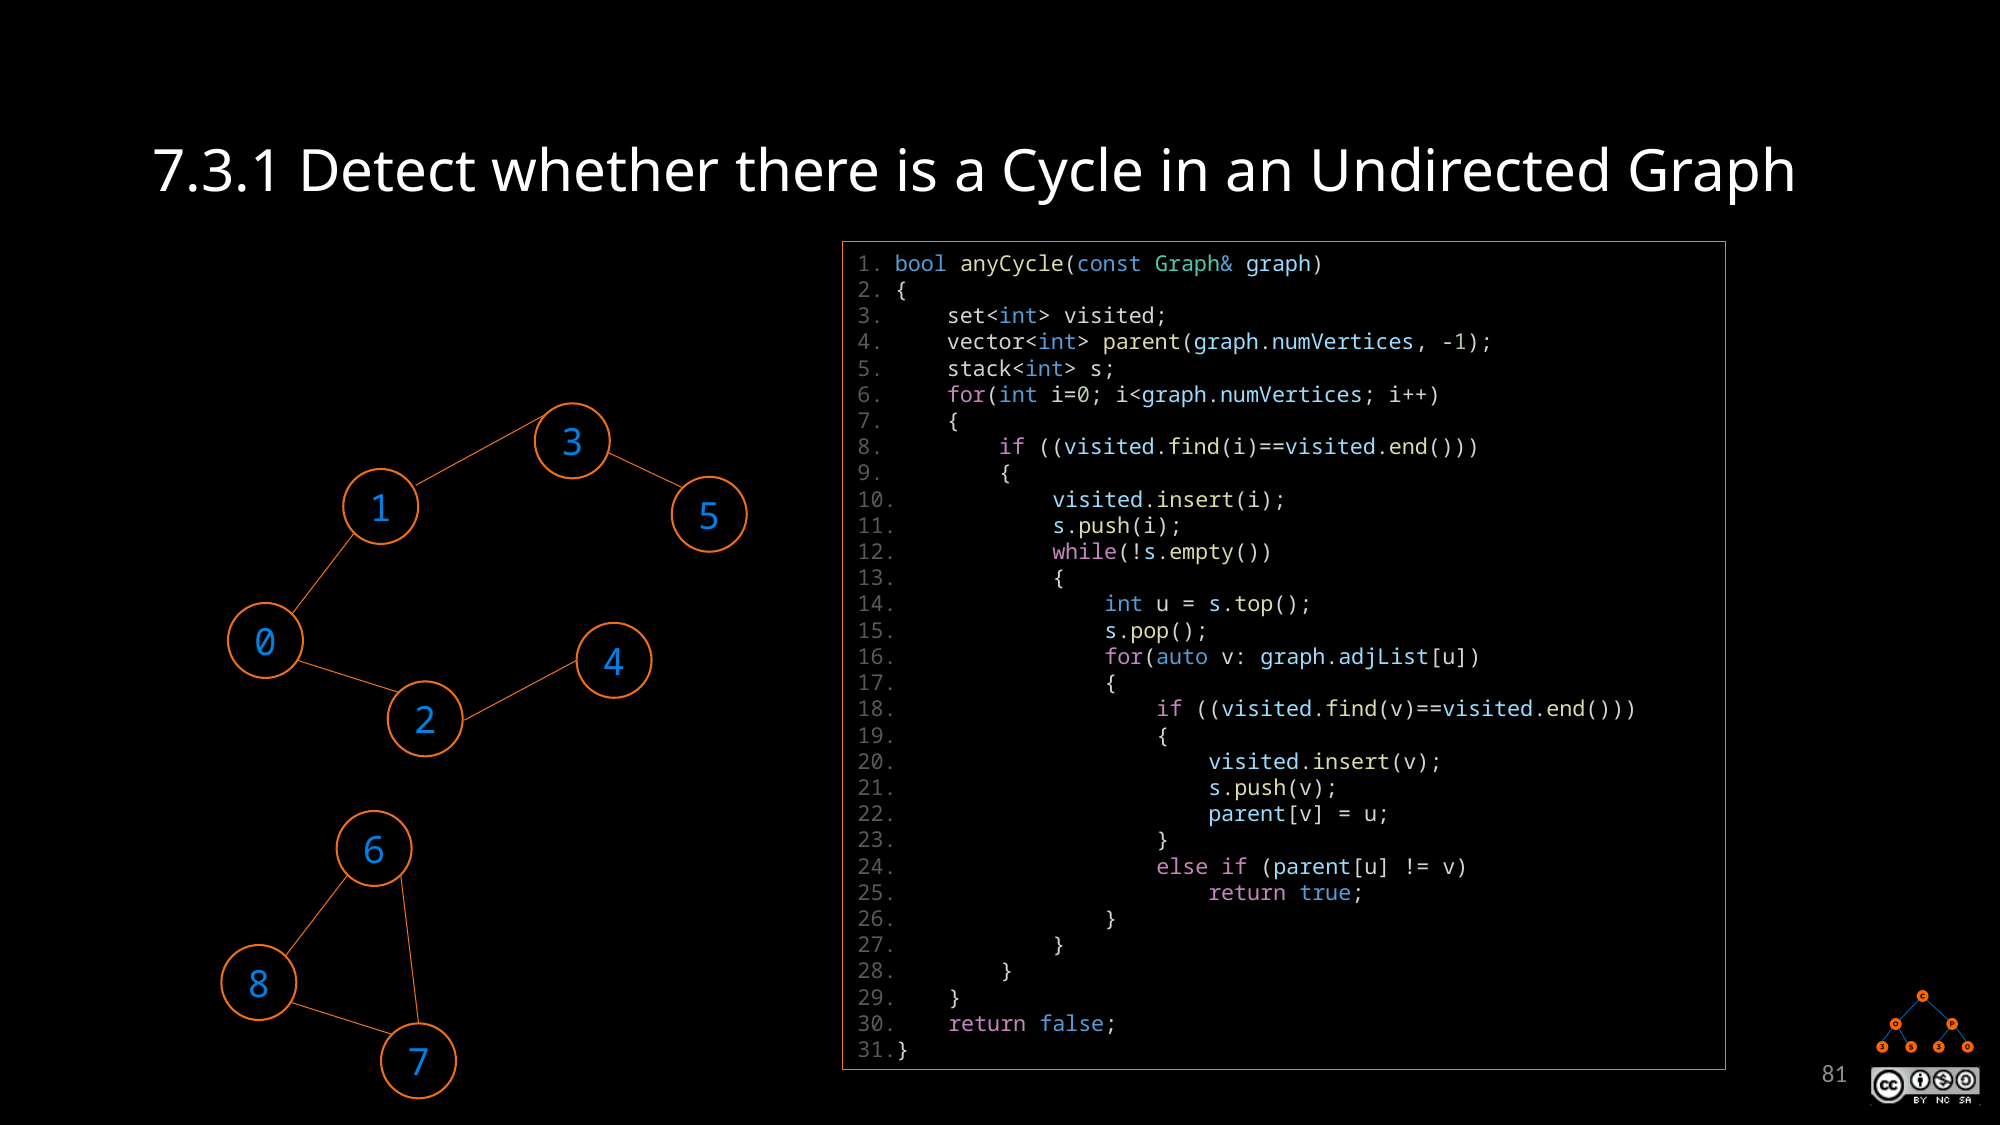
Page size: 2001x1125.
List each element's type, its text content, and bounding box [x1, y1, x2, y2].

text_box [227, 403, 747, 757]
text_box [221, 810, 457, 1099]
text_box bool anyCycle(const Graph& graph) { set<int> visited; vector<int> parent(graph.numVertices, -1); stack<int> s; for(int i=0; i<graph.numVertices; i++) { if ((visited.find(i)==visited.end())) { visited.insert(i); s.push(i); while(!s.empty()) { int u = s.top(); s.pop(); for(auto v: graph.adjList[u]) { if ((visited.find(v)==visited.end())) { visited.insert(v); s.push(v); parent[v] = u; } else if (parent[u] != v) return true; } } } } return false; } [842, 241, 1726, 1070]
slide_number 81 [1412, 1042, 1856, 1103]
title 7.3.1 Detect whether there is a Cycle in an Undirected Graph [137, 59, 2000, 278]
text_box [1856, 982, 1995, 1106]
